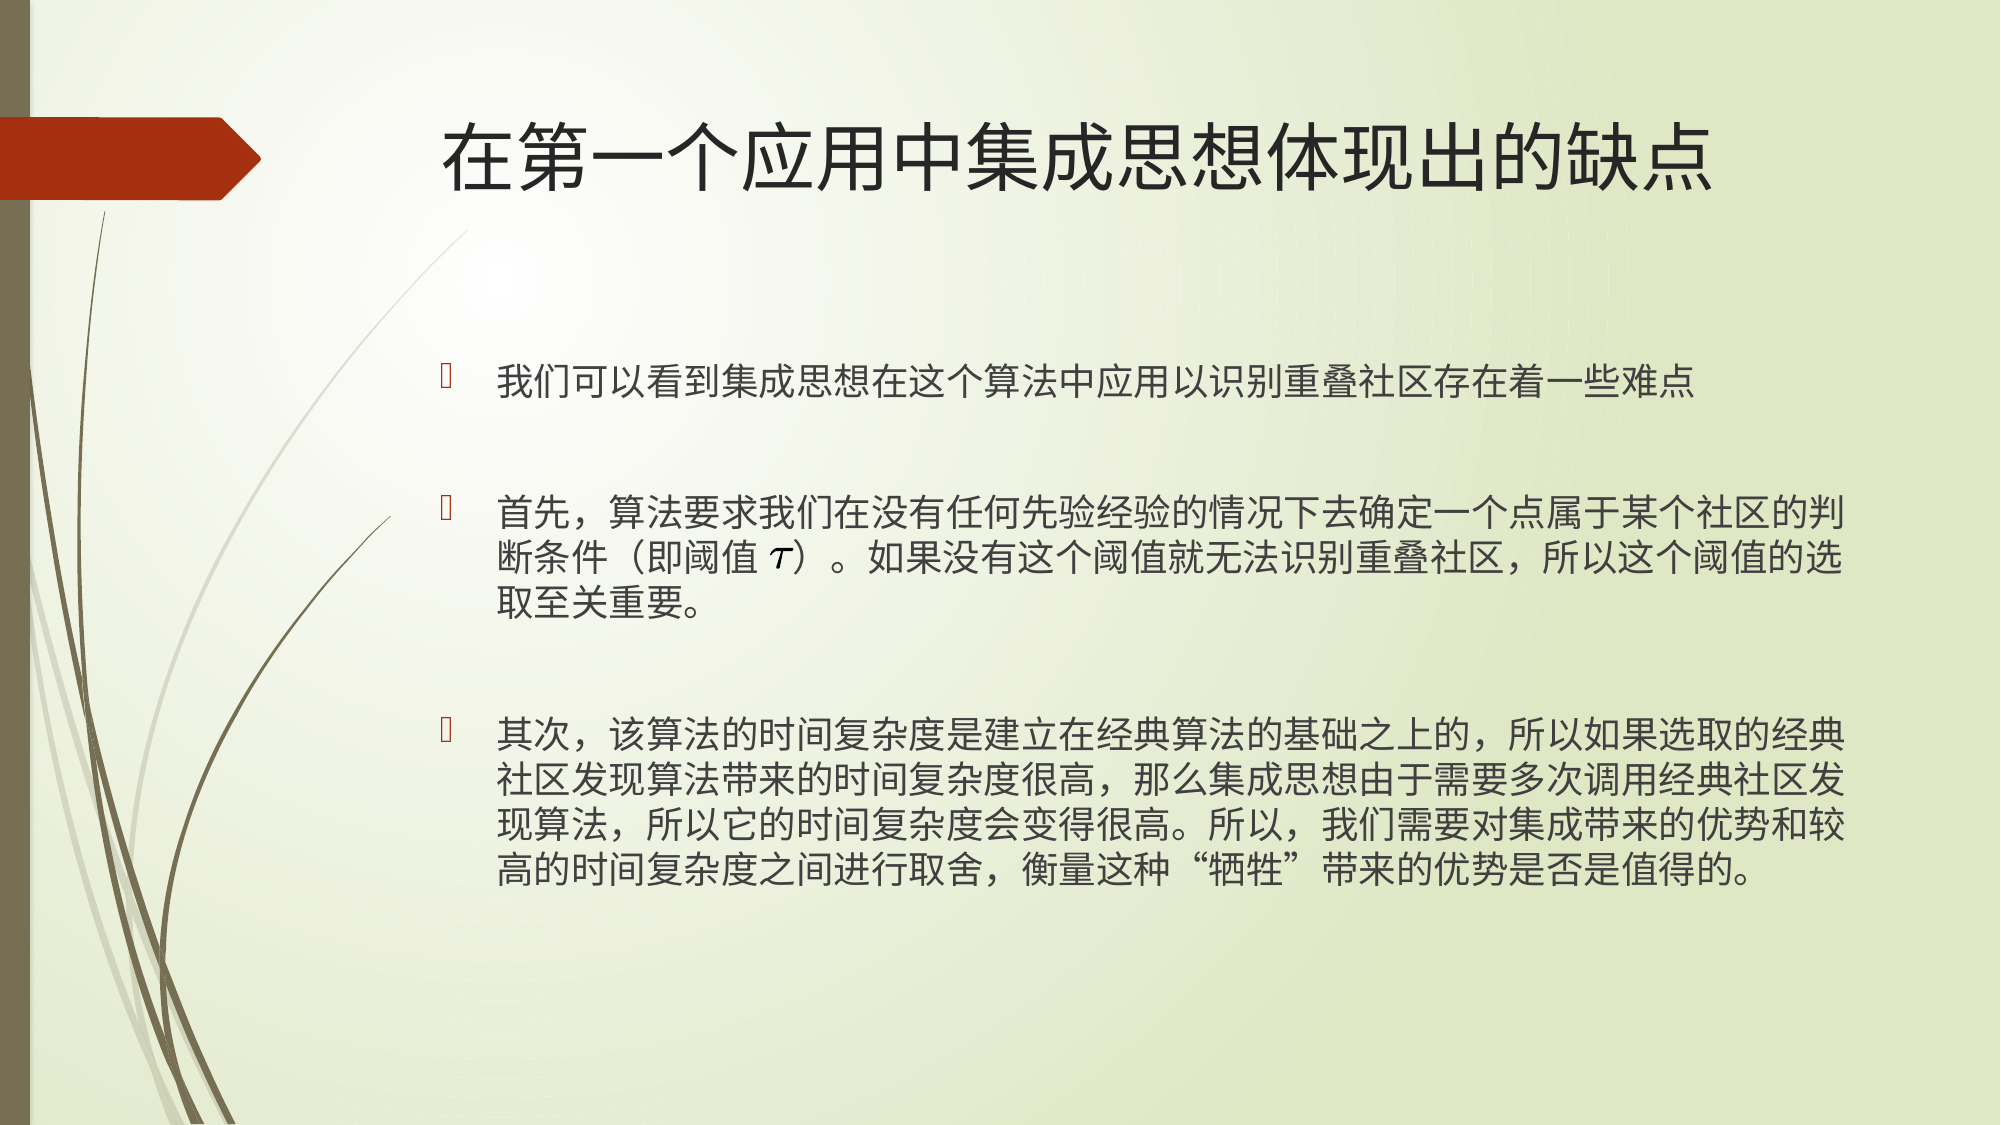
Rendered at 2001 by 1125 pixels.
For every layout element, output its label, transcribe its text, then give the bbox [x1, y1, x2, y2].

list 我们可以看到集成思想在这个算法中应用以识别重叠社区存在着一些难点 首先，算法要求我们在没有任何先验经验的情况下去确定一个点属于某个社区的判断条件（即阈值 ）。如果没有这个阈值就无法识别重叠社区，所以这个阈值的选取至关重要。 其次，该算法的时间复杂度是建立在经典算法的基础之上的，所以如果选取的经典社区发现算法带来的时间复杂度很高，那么集成思想由于需要多次调用经典社区发现算法，所以它的时间复杂度会变得很高。所以，我们需要对集成带来的优势和较高的时间复杂度之间进行取舍，衡量这种“牺牲”带来的优势是否是值得的。 [424, 350, 1888, 970]
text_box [765, 522, 803, 592]
title 在第一个应用中集成思想体现出的缺点 [425, 102, 1888, 313]
